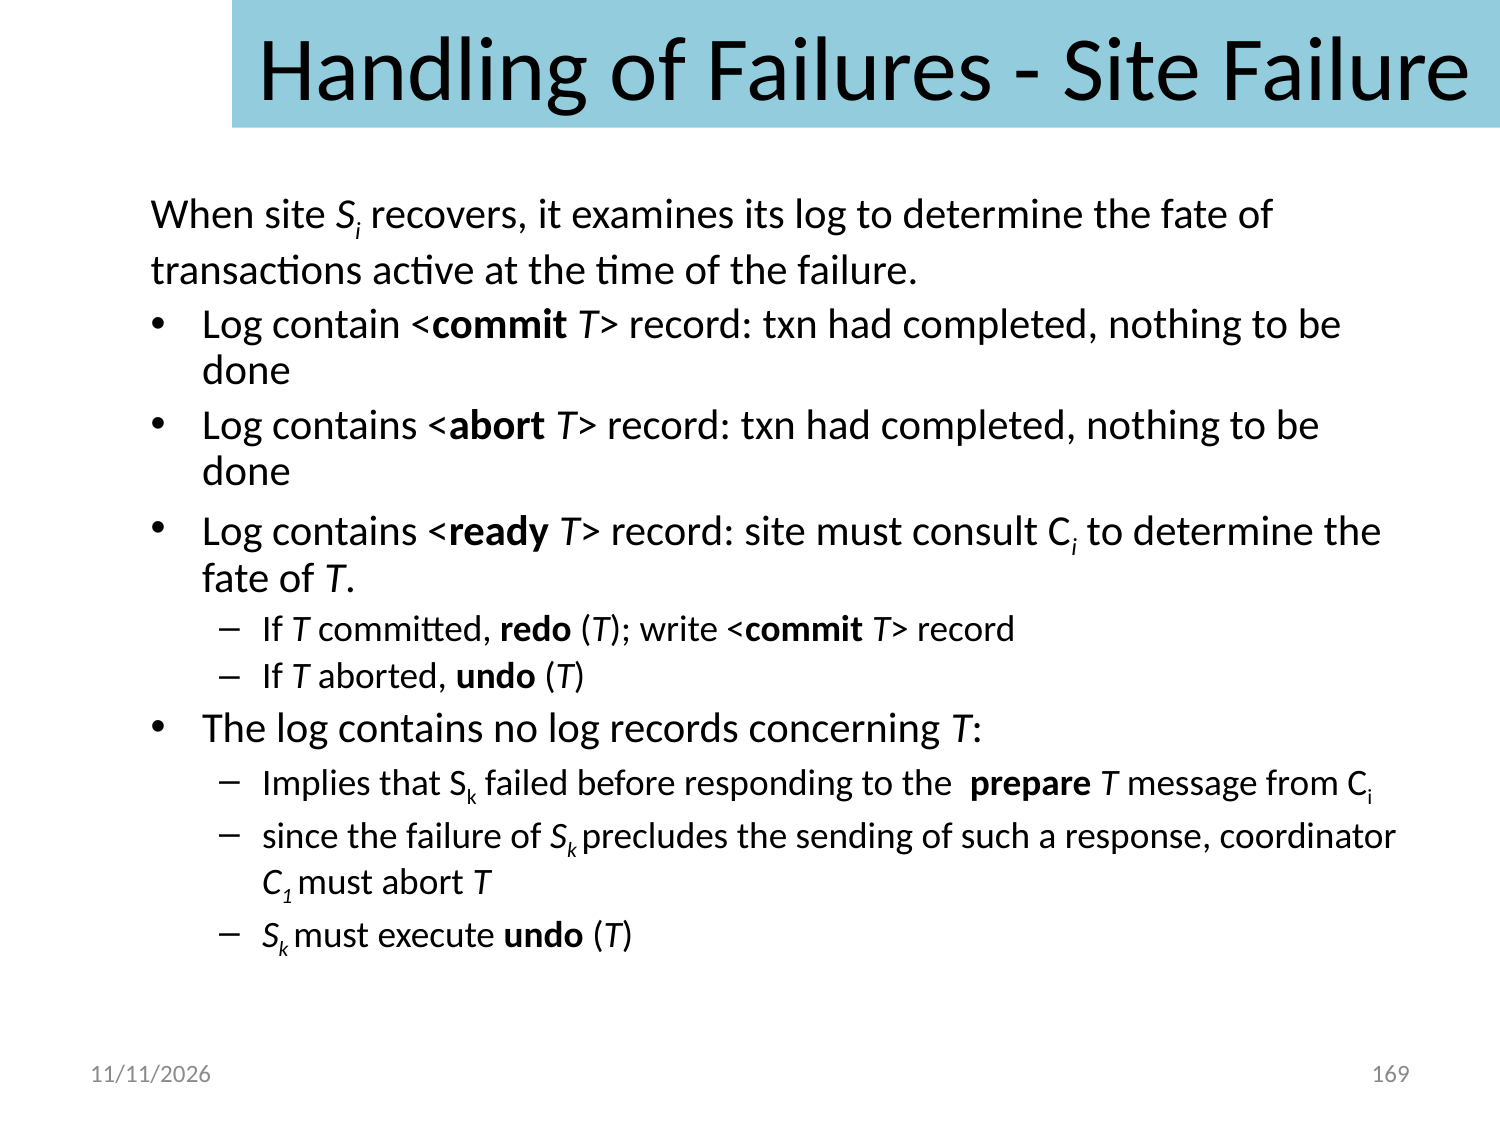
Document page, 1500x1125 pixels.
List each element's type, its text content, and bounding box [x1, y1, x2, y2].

list When site Si recovers, it examines its log to determine the fate of transactions active at the time of the failure. Log contain <commit T> record: txn had completed, nothing to be done Log contains <abort T> record: txn had completed, nothing to be done Log contains <ready T> record: site must consult Ci to determine the fate of T. If T committed, redo (T); write <commit T> record If T aborted, undo (T) The log contains no log records concerning T: Implies that Sk failed before responding to the prepare T message from Ci since the failure of Sk precludes the sending of such a response, coordinator C1 must abort T Sk must execute undo (T) [135, 179, 1424, 980]
slide_number 169 [1074, 1042, 1425, 1103]
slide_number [75, 1042, 425, 1103]
title Handling of Failures - Site Failure [232, 0, 1500, 128]
